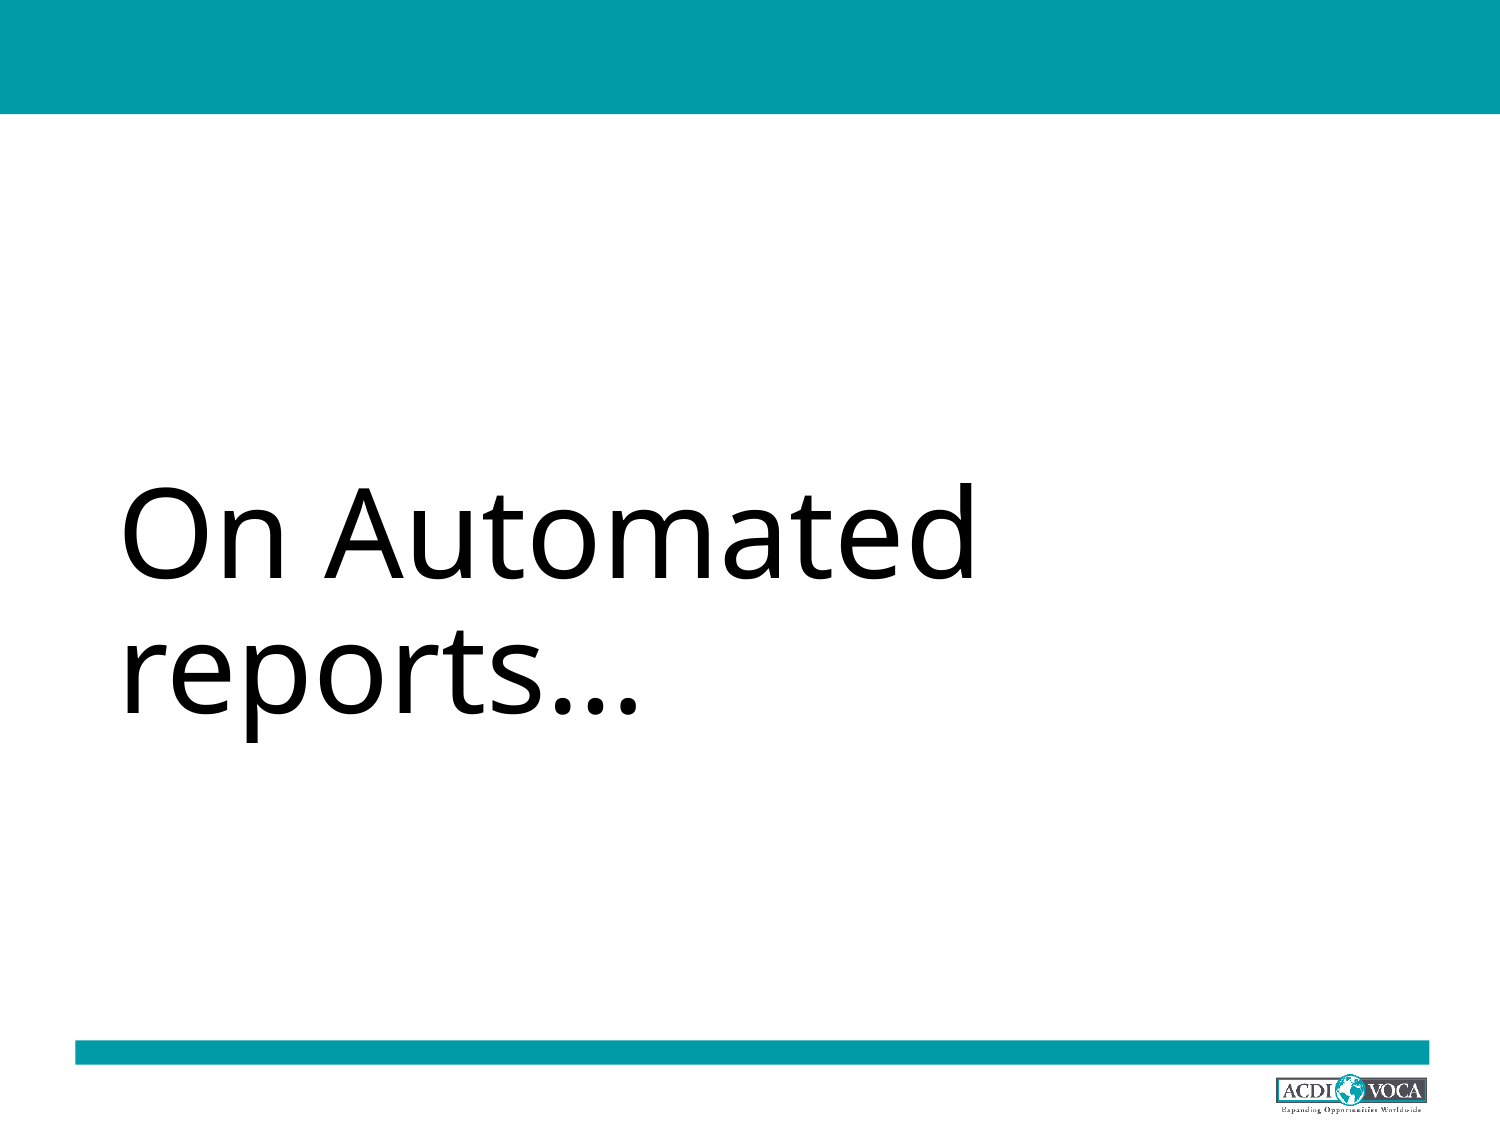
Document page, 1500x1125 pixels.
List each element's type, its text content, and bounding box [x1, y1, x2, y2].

title On Automated reports… [102, 280, 1397, 749]
picture [1276, 1074, 1427, 1114]
